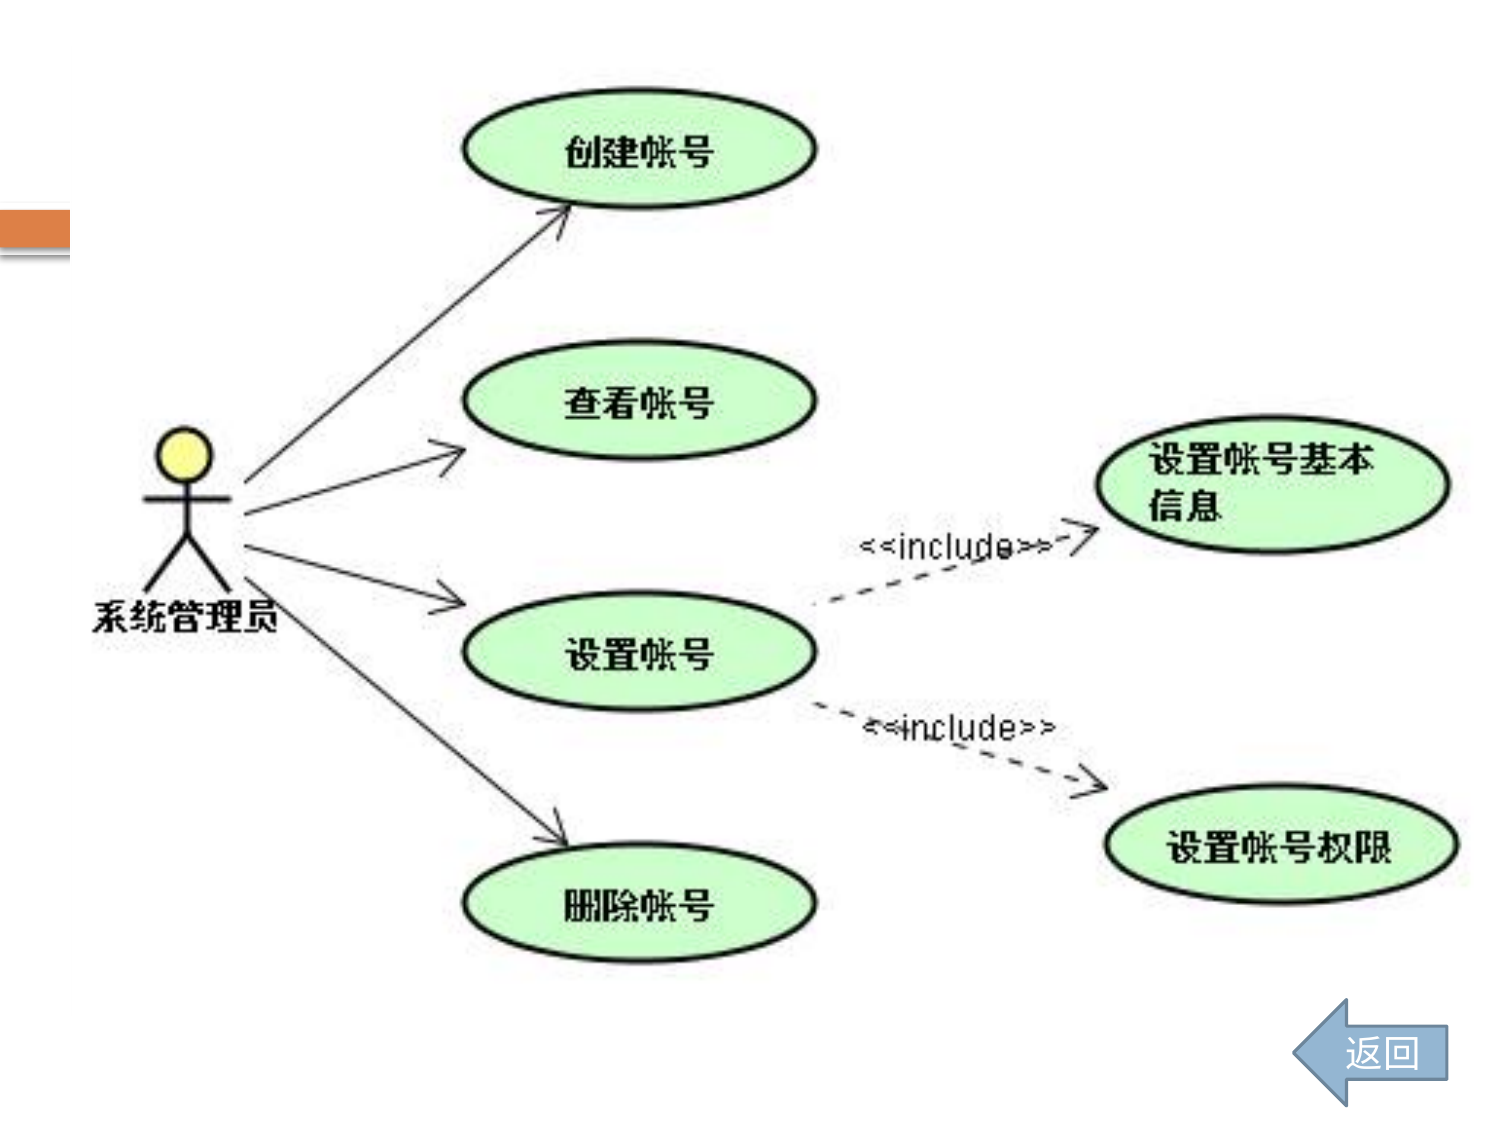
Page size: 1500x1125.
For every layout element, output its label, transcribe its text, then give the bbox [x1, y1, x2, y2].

picture [70, 46, 1500, 1016]
text_box 返回 [1292, 1024, 1449, 1108]
